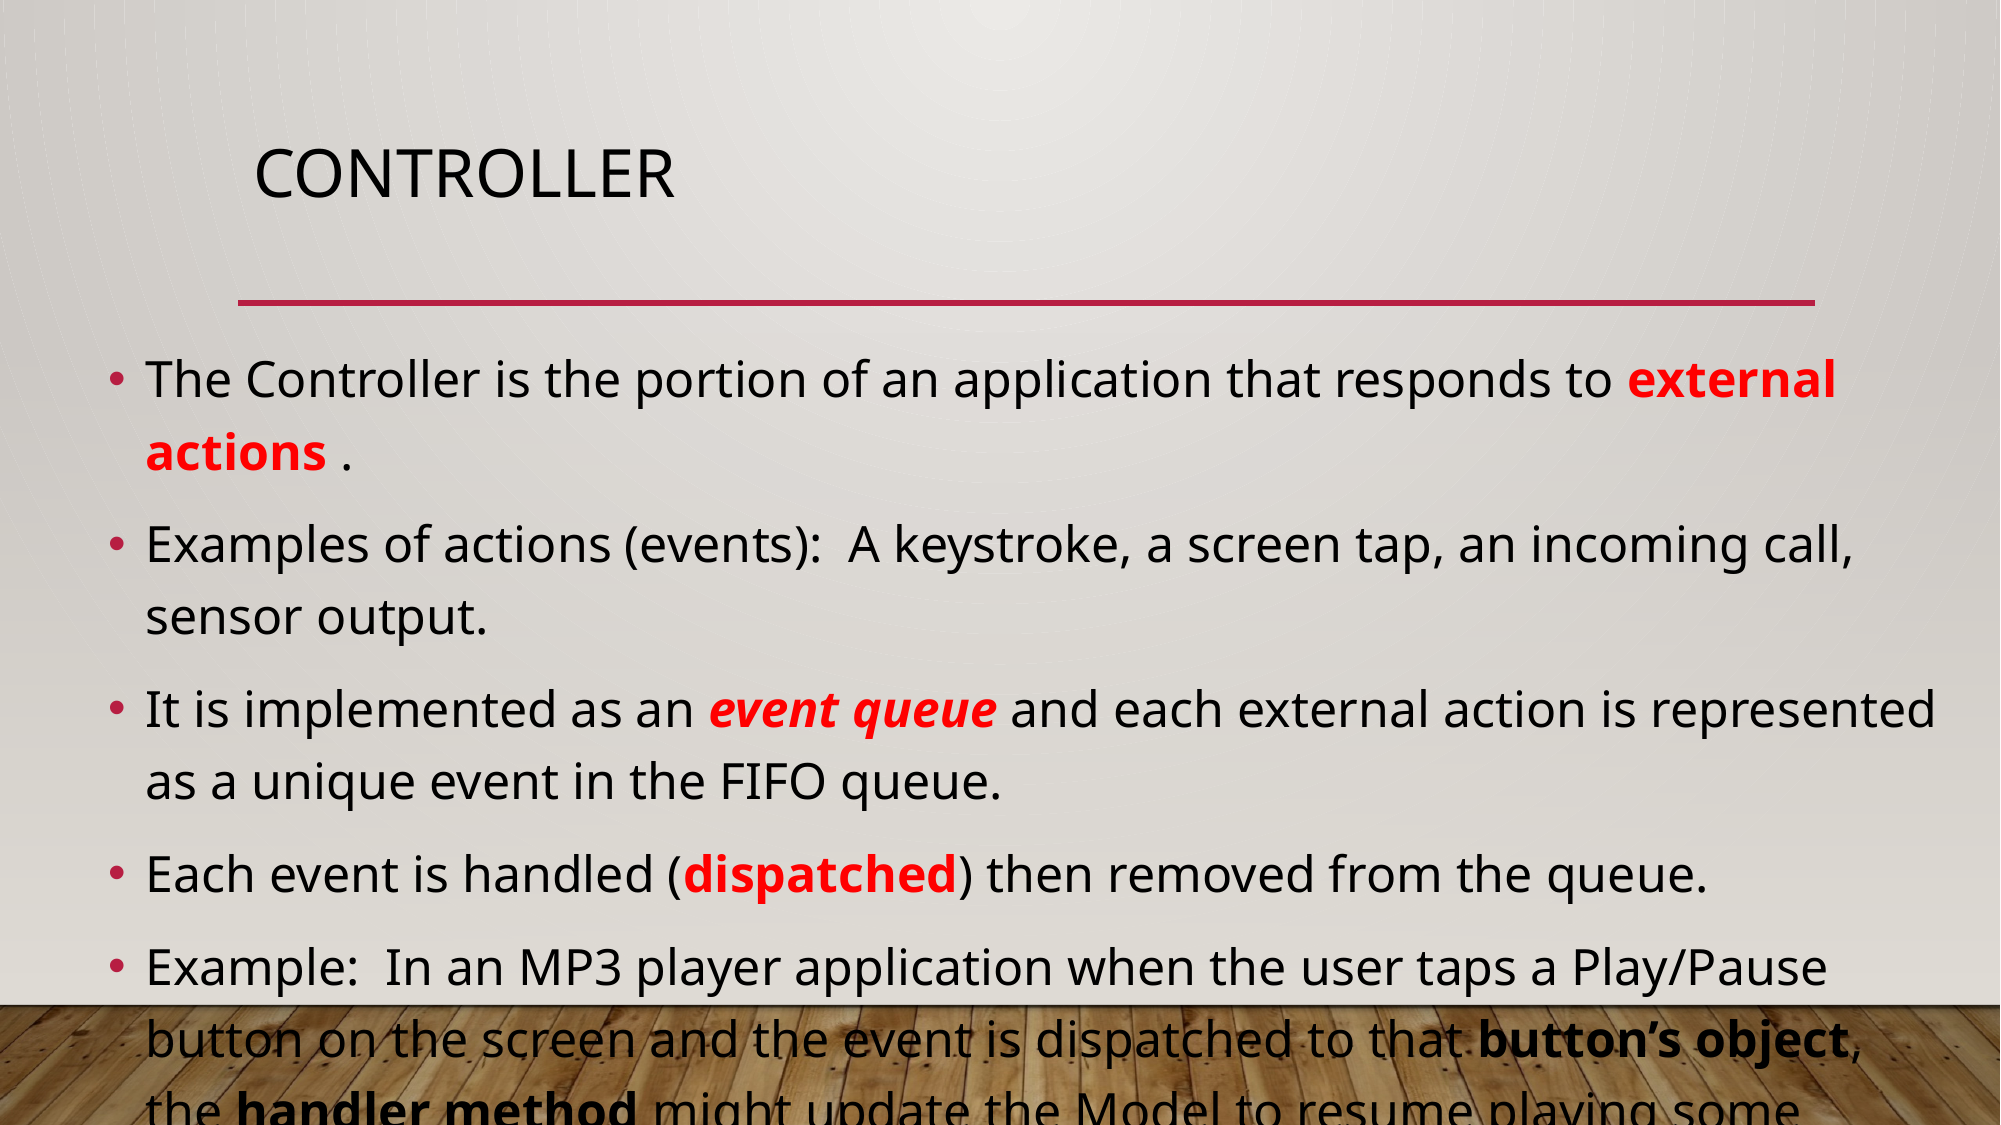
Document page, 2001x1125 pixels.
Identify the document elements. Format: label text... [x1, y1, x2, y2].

title Controller [238, 131, 1814, 305]
picture [0, 1005, 2000, 1125]
list The Controller is the portion of an application that responds to external actions . Examples of actions (events): A keystroke, a screen tap, an incoming call, sensor output. It is implemented as an event queue and each external action is represented as a unique event in the FIFO queue. Each event is handled (dispatched) then removed from the queue. Example: In an MP3 player application when the user taps a Play/Pause button on the screen and the event is dispatched to that button’s object, the handler method might update the Model to resume playing some previously selected tune. [93, 328, 1959, 963]
